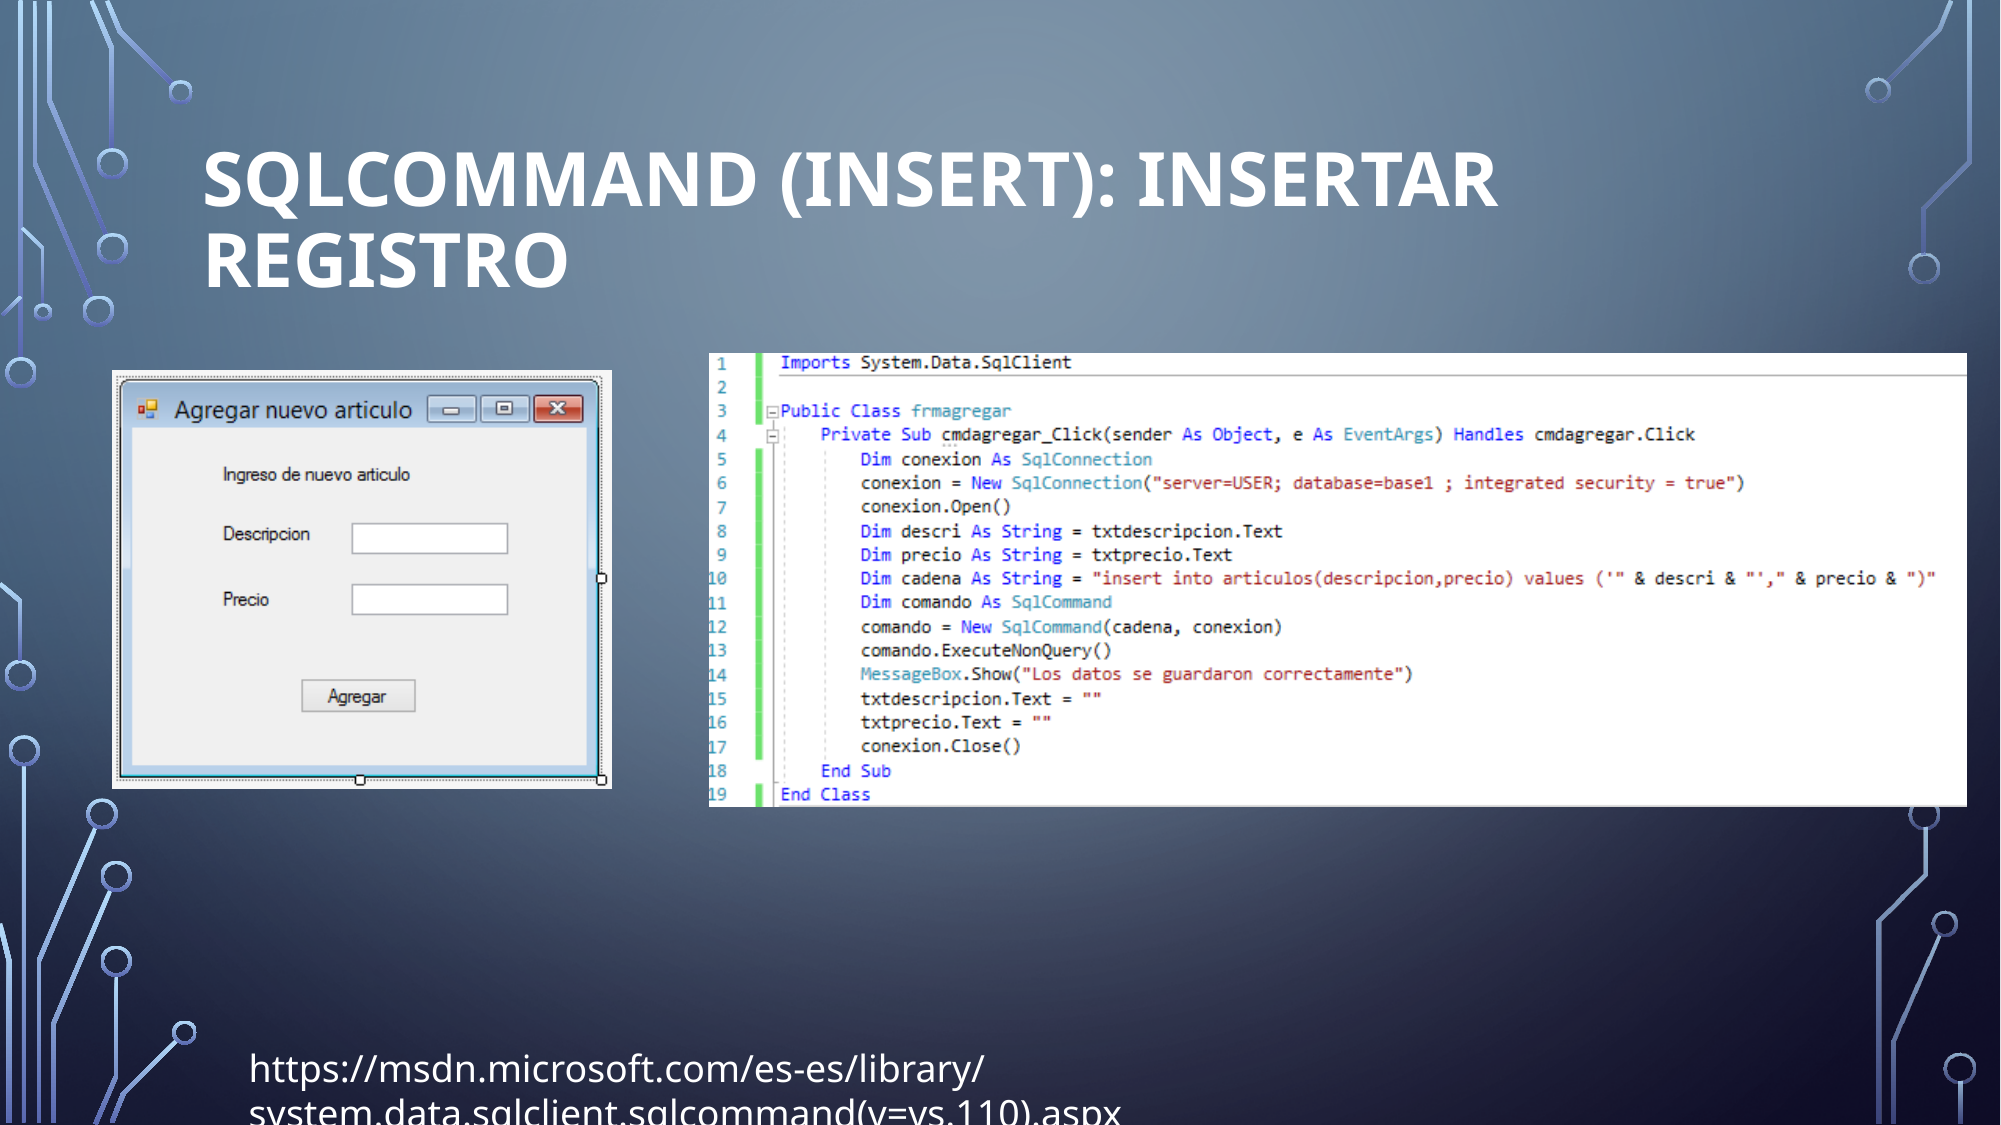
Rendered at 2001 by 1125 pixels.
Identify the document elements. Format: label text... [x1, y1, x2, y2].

title SqlCommand (insert): Insertar registro [187, 101, 1813, 344]
picture [708, 352, 1968, 807]
text_box https://msdn.microsoft.com/es-es/library/system.data.sqlclient.sqlcommand(v=vs.110).aspx [233, 1037, 1766, 1125]
picture [112, 370, 612, 790]
